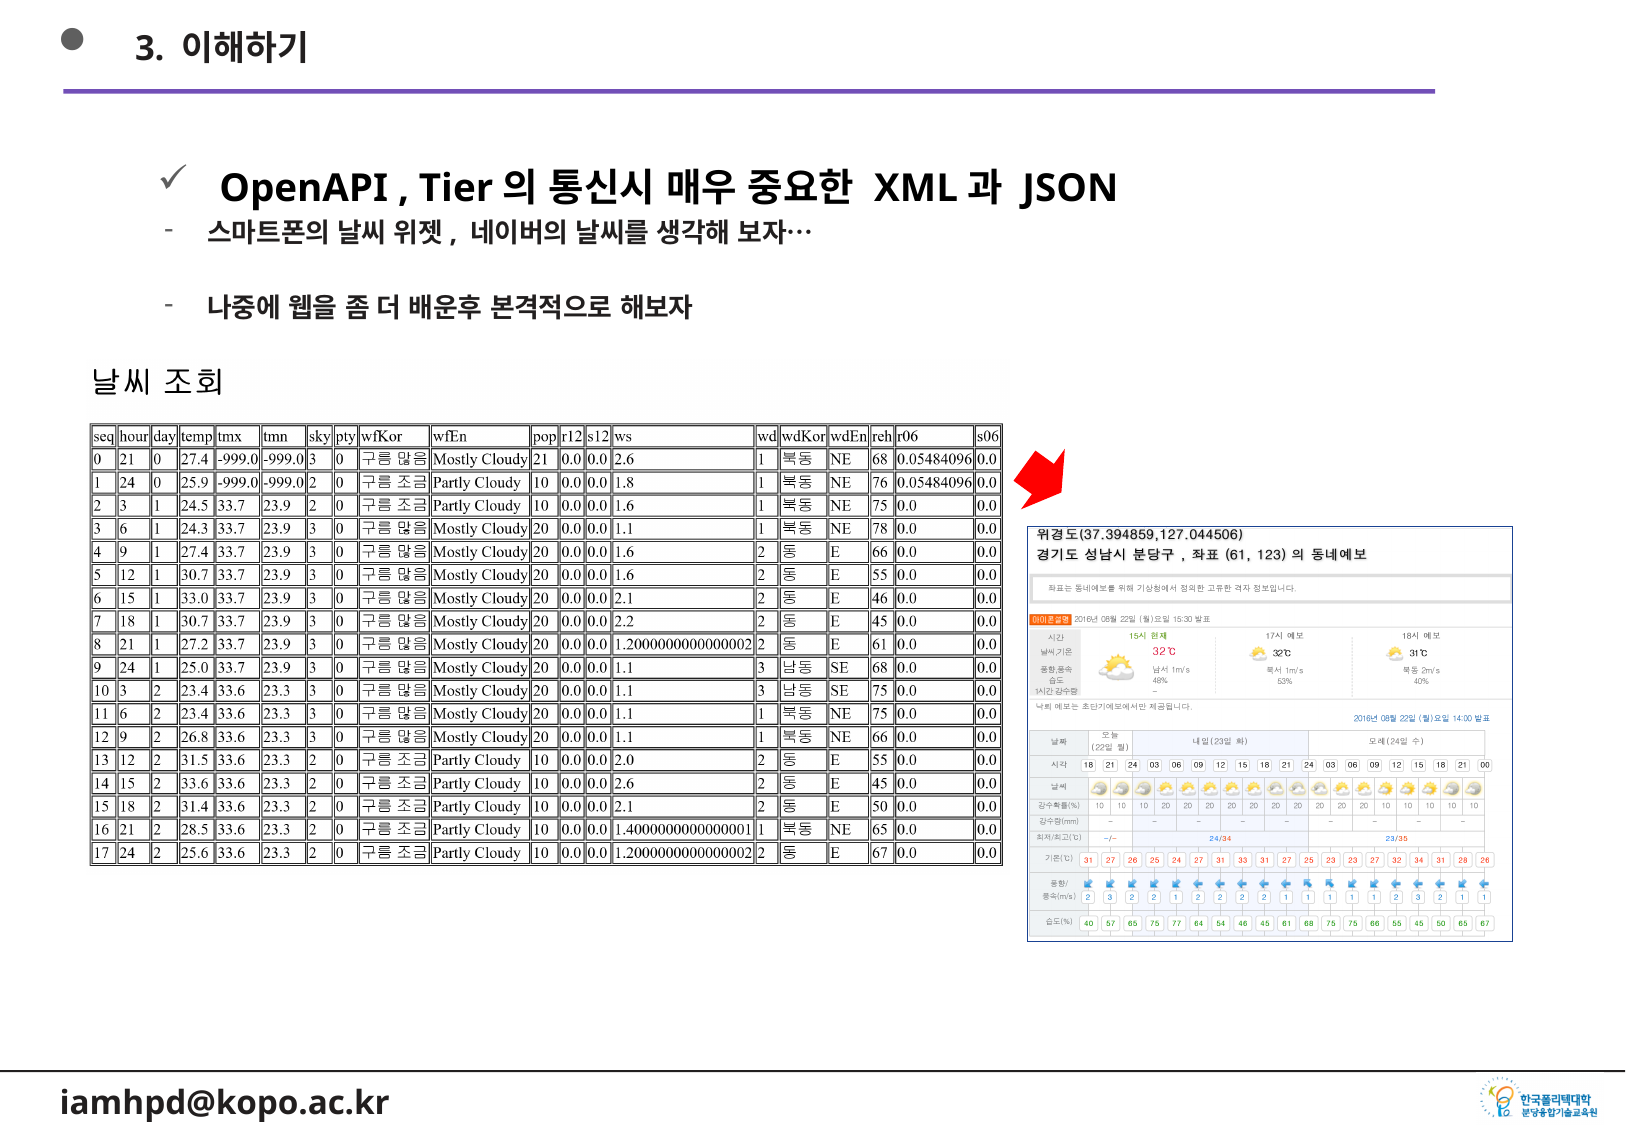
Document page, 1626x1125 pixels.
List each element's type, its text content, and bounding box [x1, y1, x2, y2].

picture [1027, 526, 1514, 943]
text_box [103, 43, 1543, 149]
picture [1476, 1072, 1604, 1125]
picture [86, 359, 1010, 875]
text_box 3. 이해하기 [120, 18, 890, 85]
text_box 스마트폰의 날씨 위젯, 네이버의 날씨를 생각해 보자… 나중에 웹을 좀 더 배운후 본격적으로 해보자 [150, 208, 1394, 331]
text_box OpenAPI , Tier의 통신시 매우 중요한 XML과 JSON [137, 152, 1400, 219]
text_box [1015, 448, 1065, 510]
